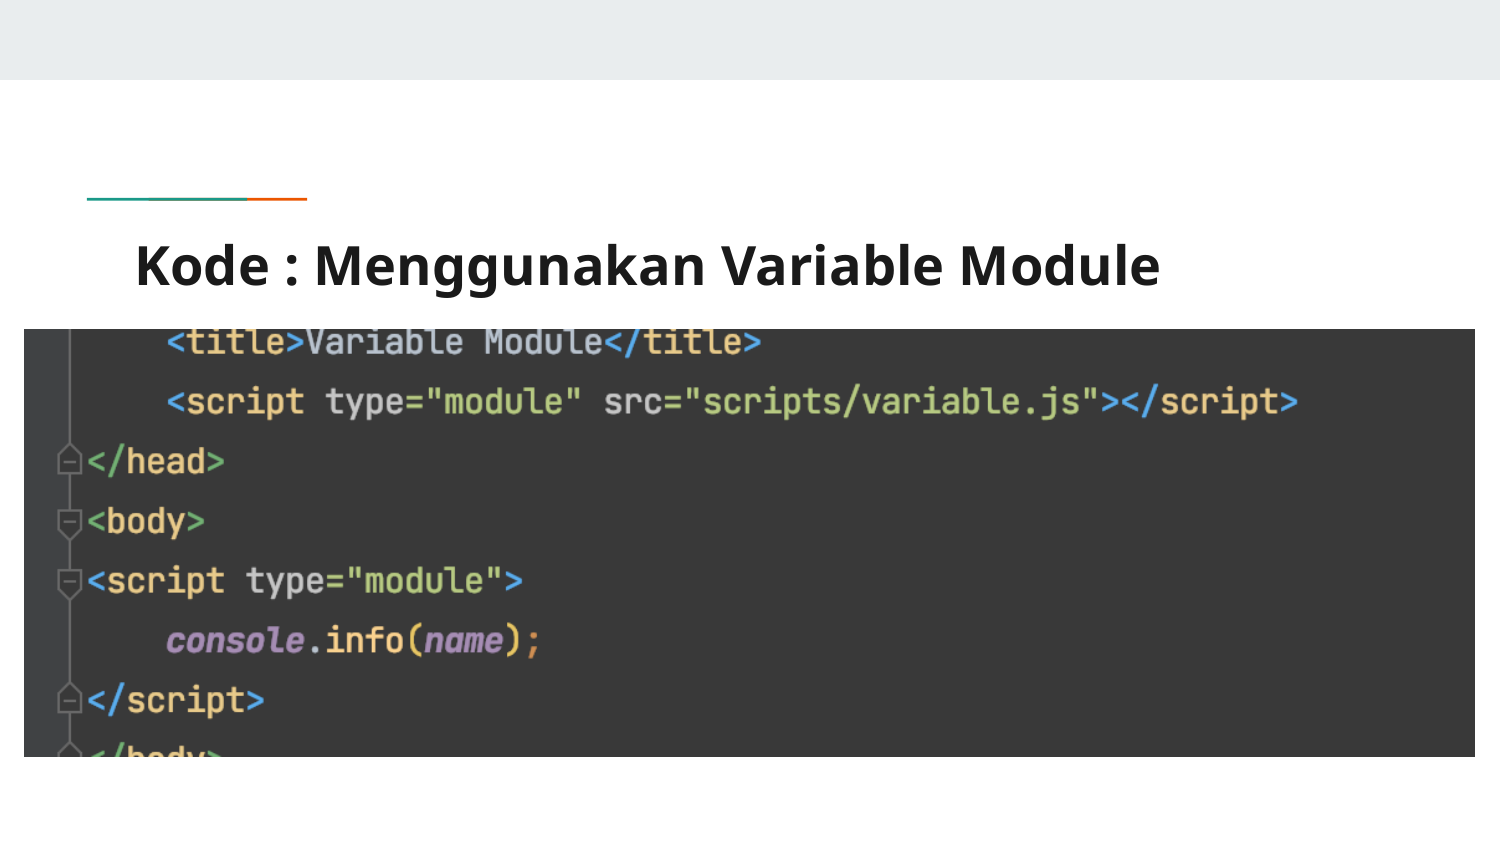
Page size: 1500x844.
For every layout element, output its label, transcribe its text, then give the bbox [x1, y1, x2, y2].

title Kode : Menggunakan Variable Module [119, 216, 1381, 305]
picture [24, 328, 1476, 757]
